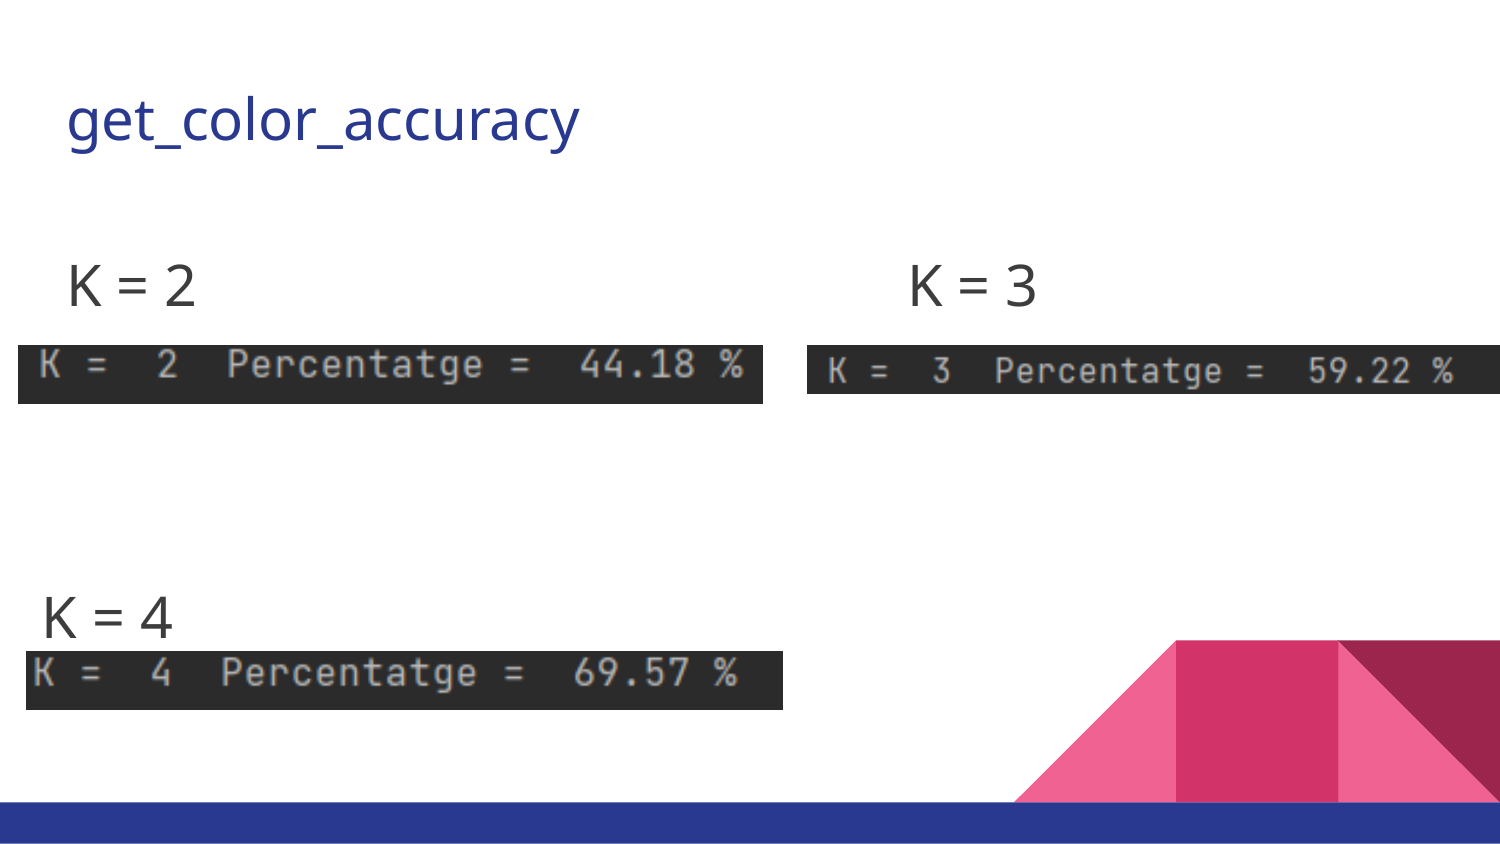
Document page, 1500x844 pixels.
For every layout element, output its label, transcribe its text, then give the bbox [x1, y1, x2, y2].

list K = 3 [892, 234, 1500, 335]
list K = 2 [51, 234, 659, 335]
picture [18, 344, 763, 405]
title get_color_accuracy [51, 67, 1449, 167]
picture [26, 650, 783, 711]
list K = 4 [26, 566, 635, 650]
picture [807, 344, 1500, 394]
